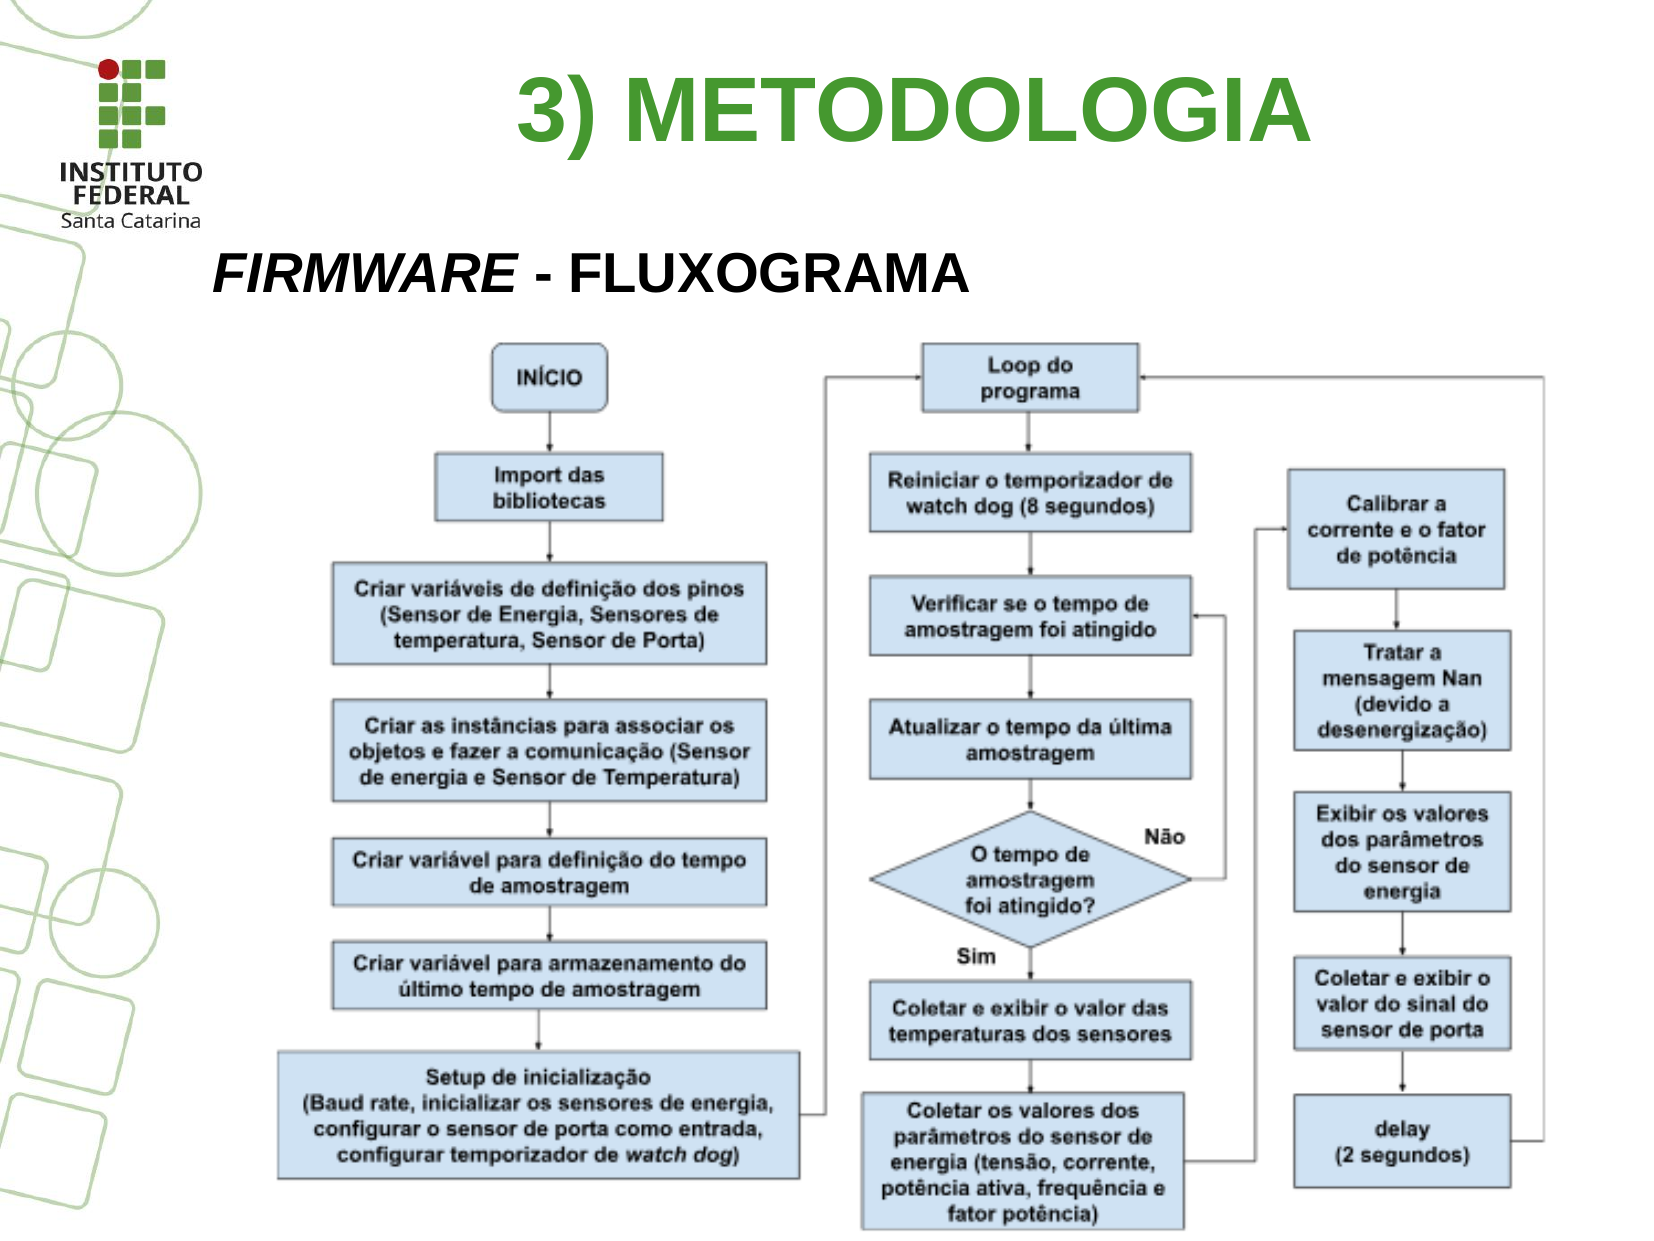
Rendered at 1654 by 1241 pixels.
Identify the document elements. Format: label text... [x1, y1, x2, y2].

picture [0, 0, 1654, 1241]
title 3) METODOLOGIA [259, 1, 1571, 209]
list FIRMWARE - FLUXOGRAMA [212, 186, 1460, 1183]
